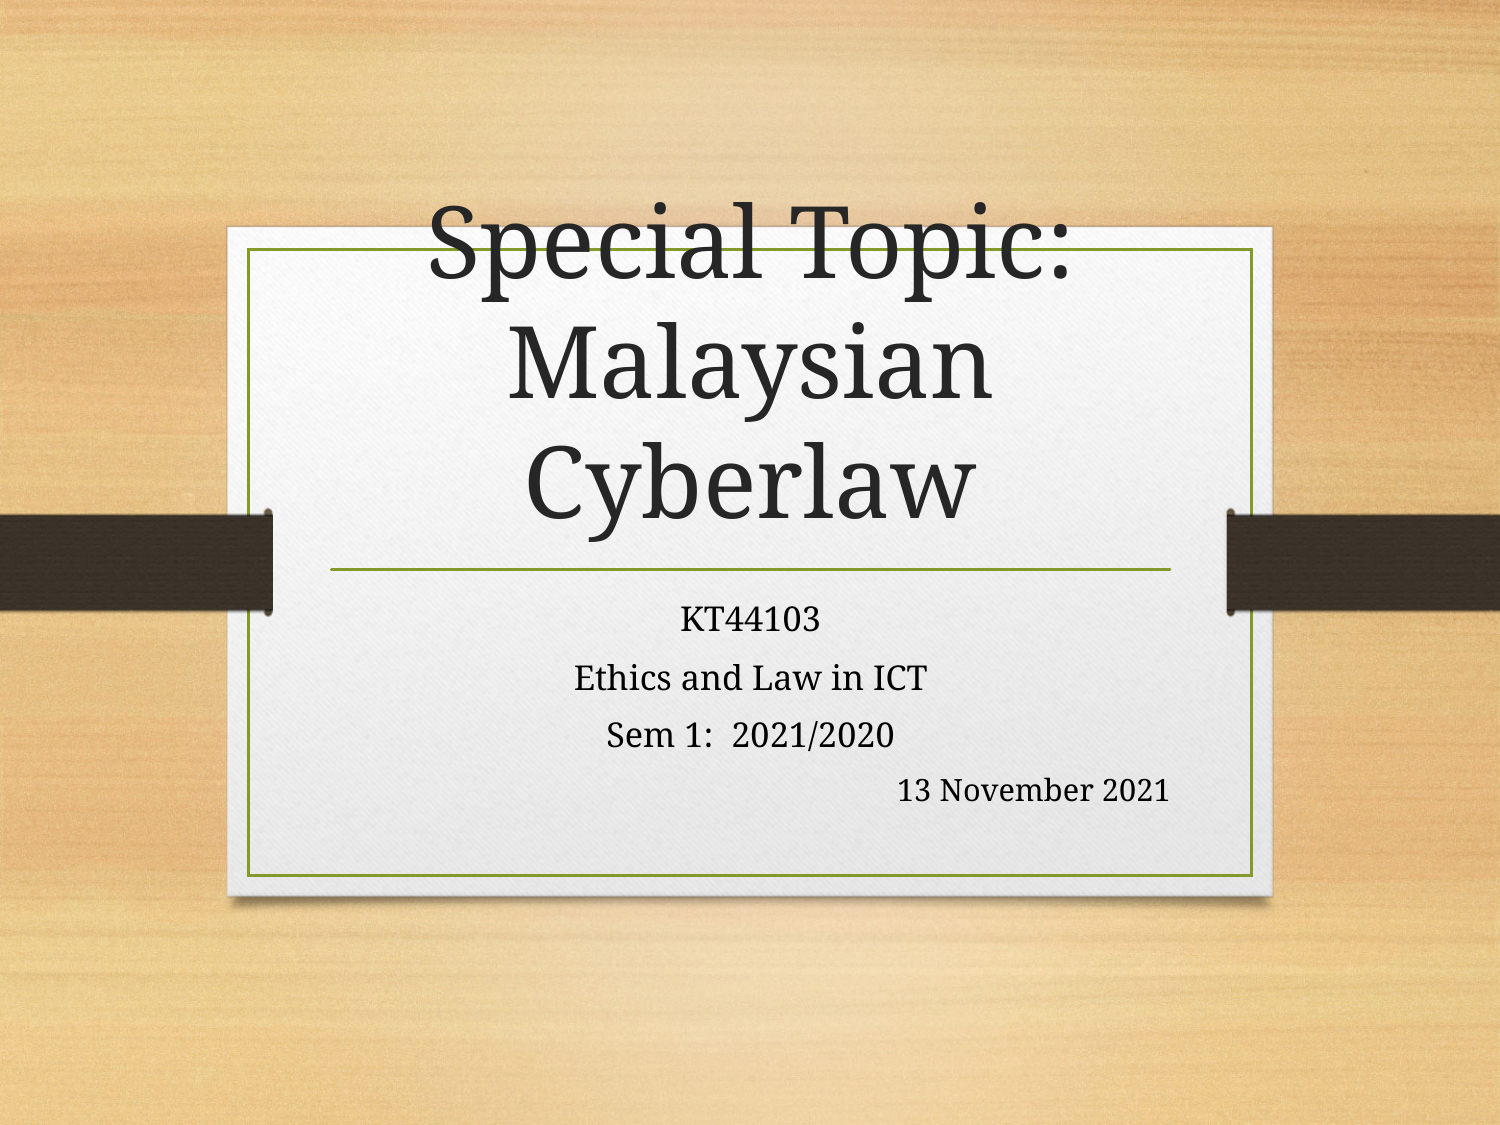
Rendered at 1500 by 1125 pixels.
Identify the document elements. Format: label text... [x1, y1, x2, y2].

picture [0, 0, 1500, 1125]
title Special Topic: Malaysian Cyberlaw [315, 297, 1187, 546]
subtitle KT44103 Ethics and Law in ICT Sem 1: 2021/2020 13 November 2021 [315, 590, 1187, 817]
